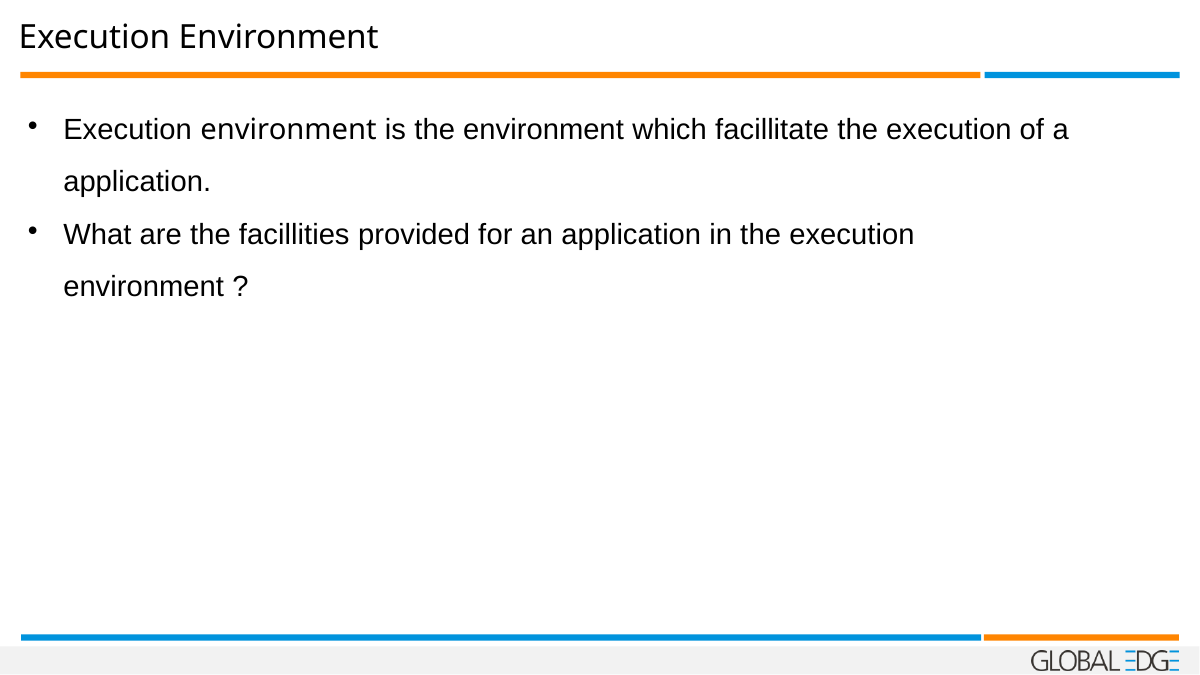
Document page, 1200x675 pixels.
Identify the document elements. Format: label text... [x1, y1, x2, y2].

text_box Execution Environment [18, 0, 1098, 71]
text_box Execution environment is the environment which facillitate the execution of a application. What are the facillities provided for an application in the execution environment ? [27, 92, 1108, 600]
picture [1031, 650, 1179, 671]
